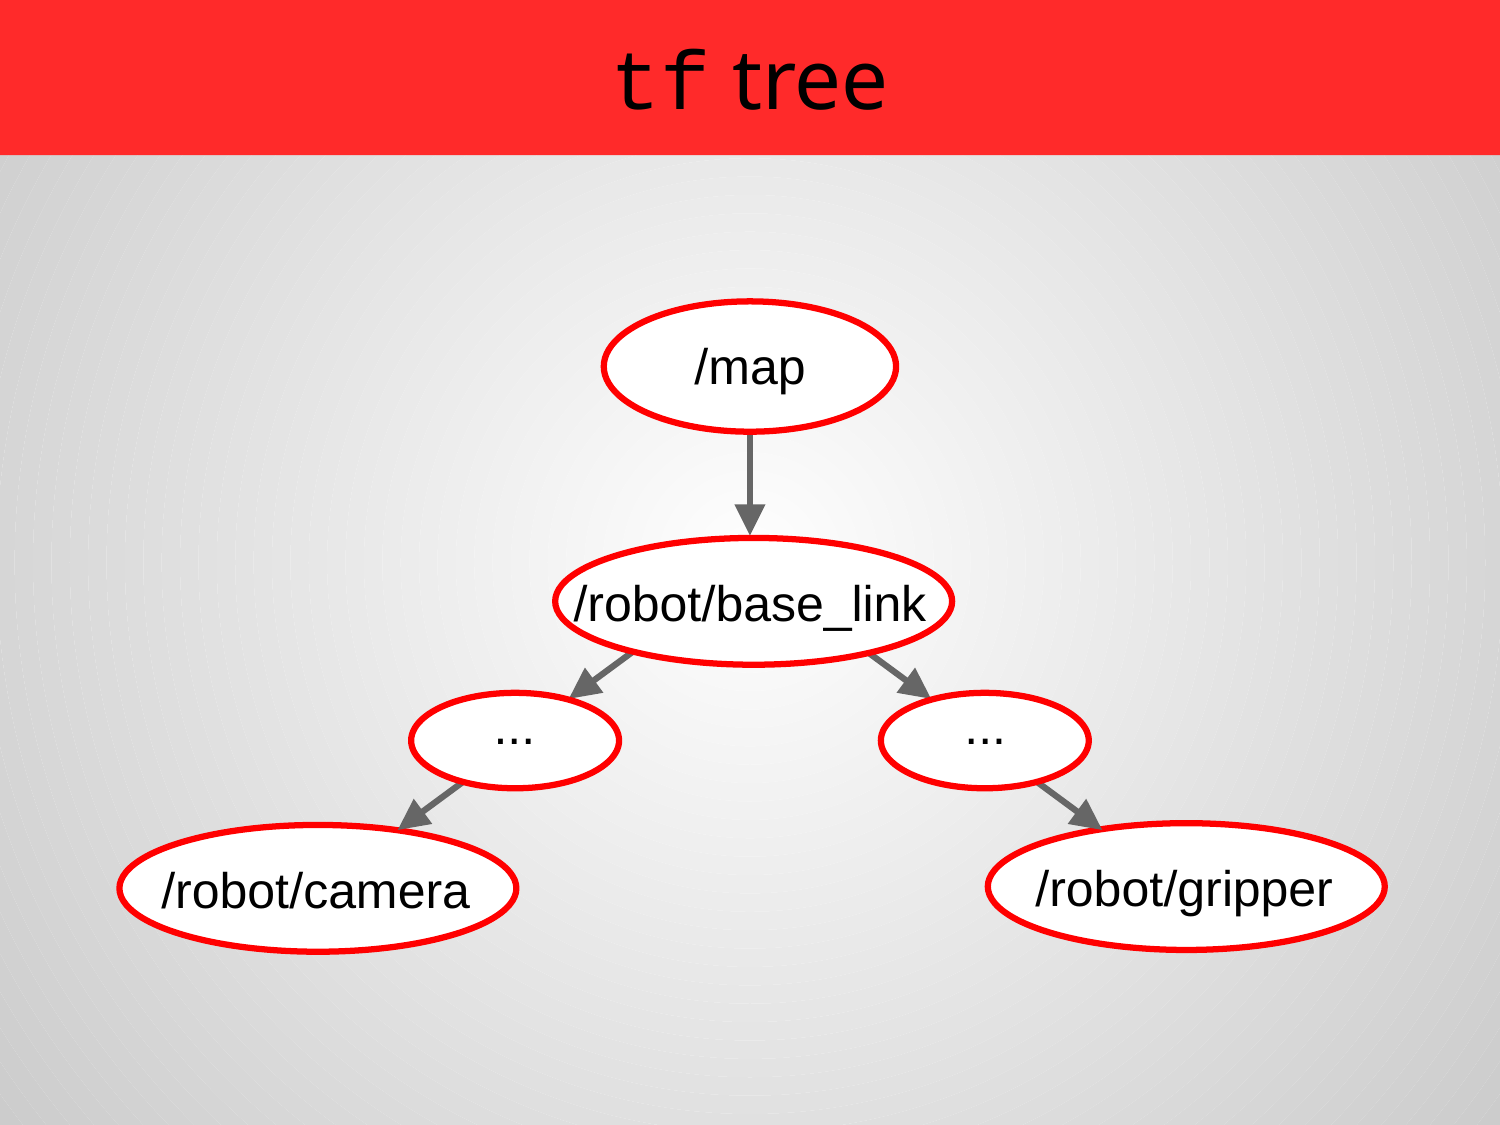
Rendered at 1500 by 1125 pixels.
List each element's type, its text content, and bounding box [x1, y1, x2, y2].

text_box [111, 822, 1388, 956]
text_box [546, 537, 954, 669]
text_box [368, 650, 1132, 831]
title tf tree [0, 14, 1500, 141]
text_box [603, 301, 897, 432]
